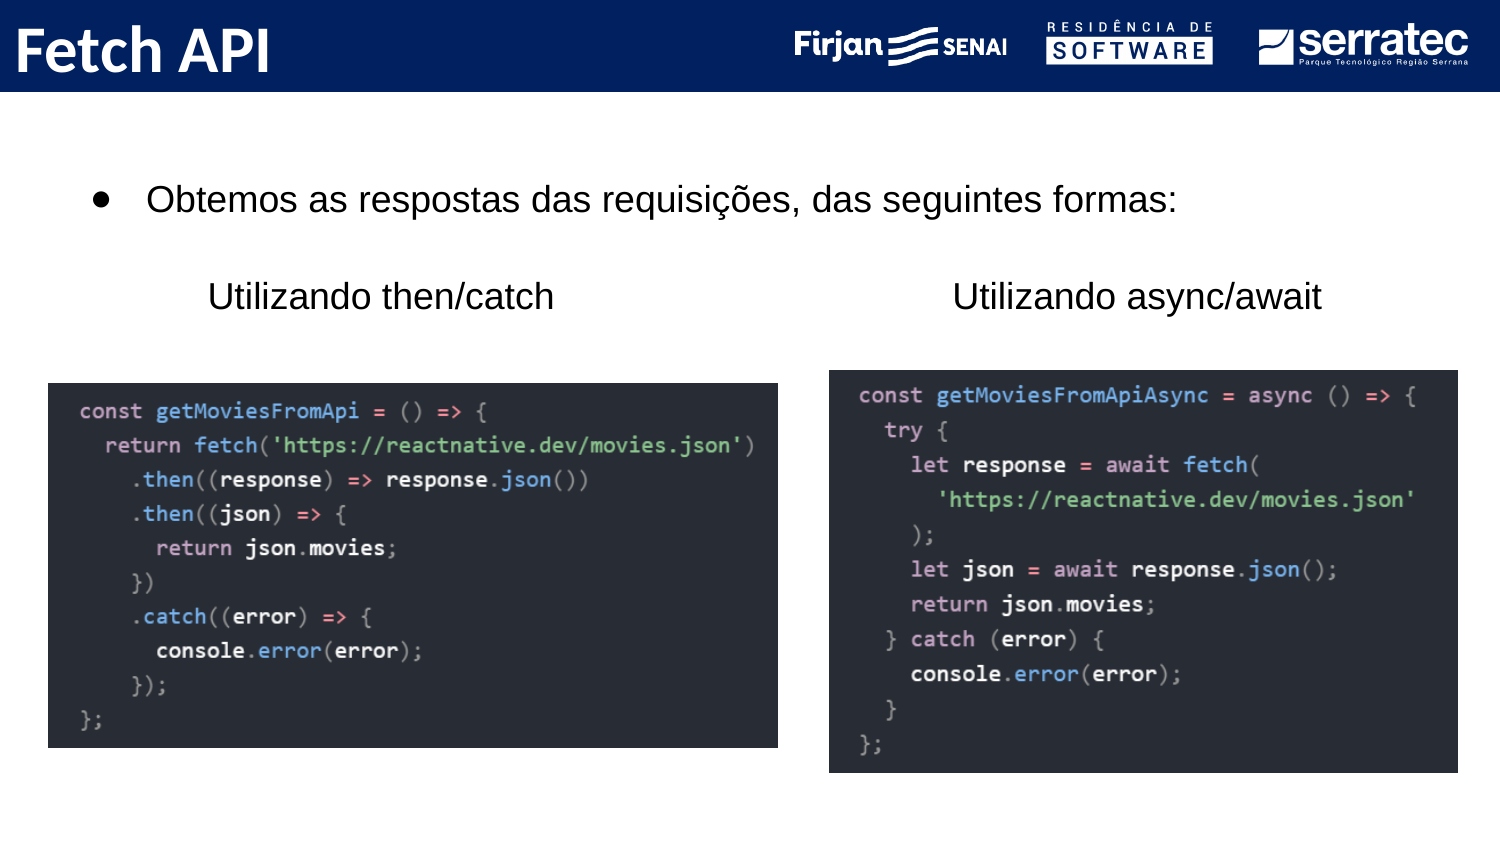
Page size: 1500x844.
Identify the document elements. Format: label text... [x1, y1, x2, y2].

text_box Obtemos as respostas das requisições, das seguintes formas: Utilizando then/catch Utilizando async/await [56, 153, 1458, 439]
title Fetch API [0, 0, 790, 72]
picture [1259, 23, 1468, 66]
picture [48, 382, 778, 748]
picture [828, 370, 1458, 773]
picture [771, 12, 1239, 80]
